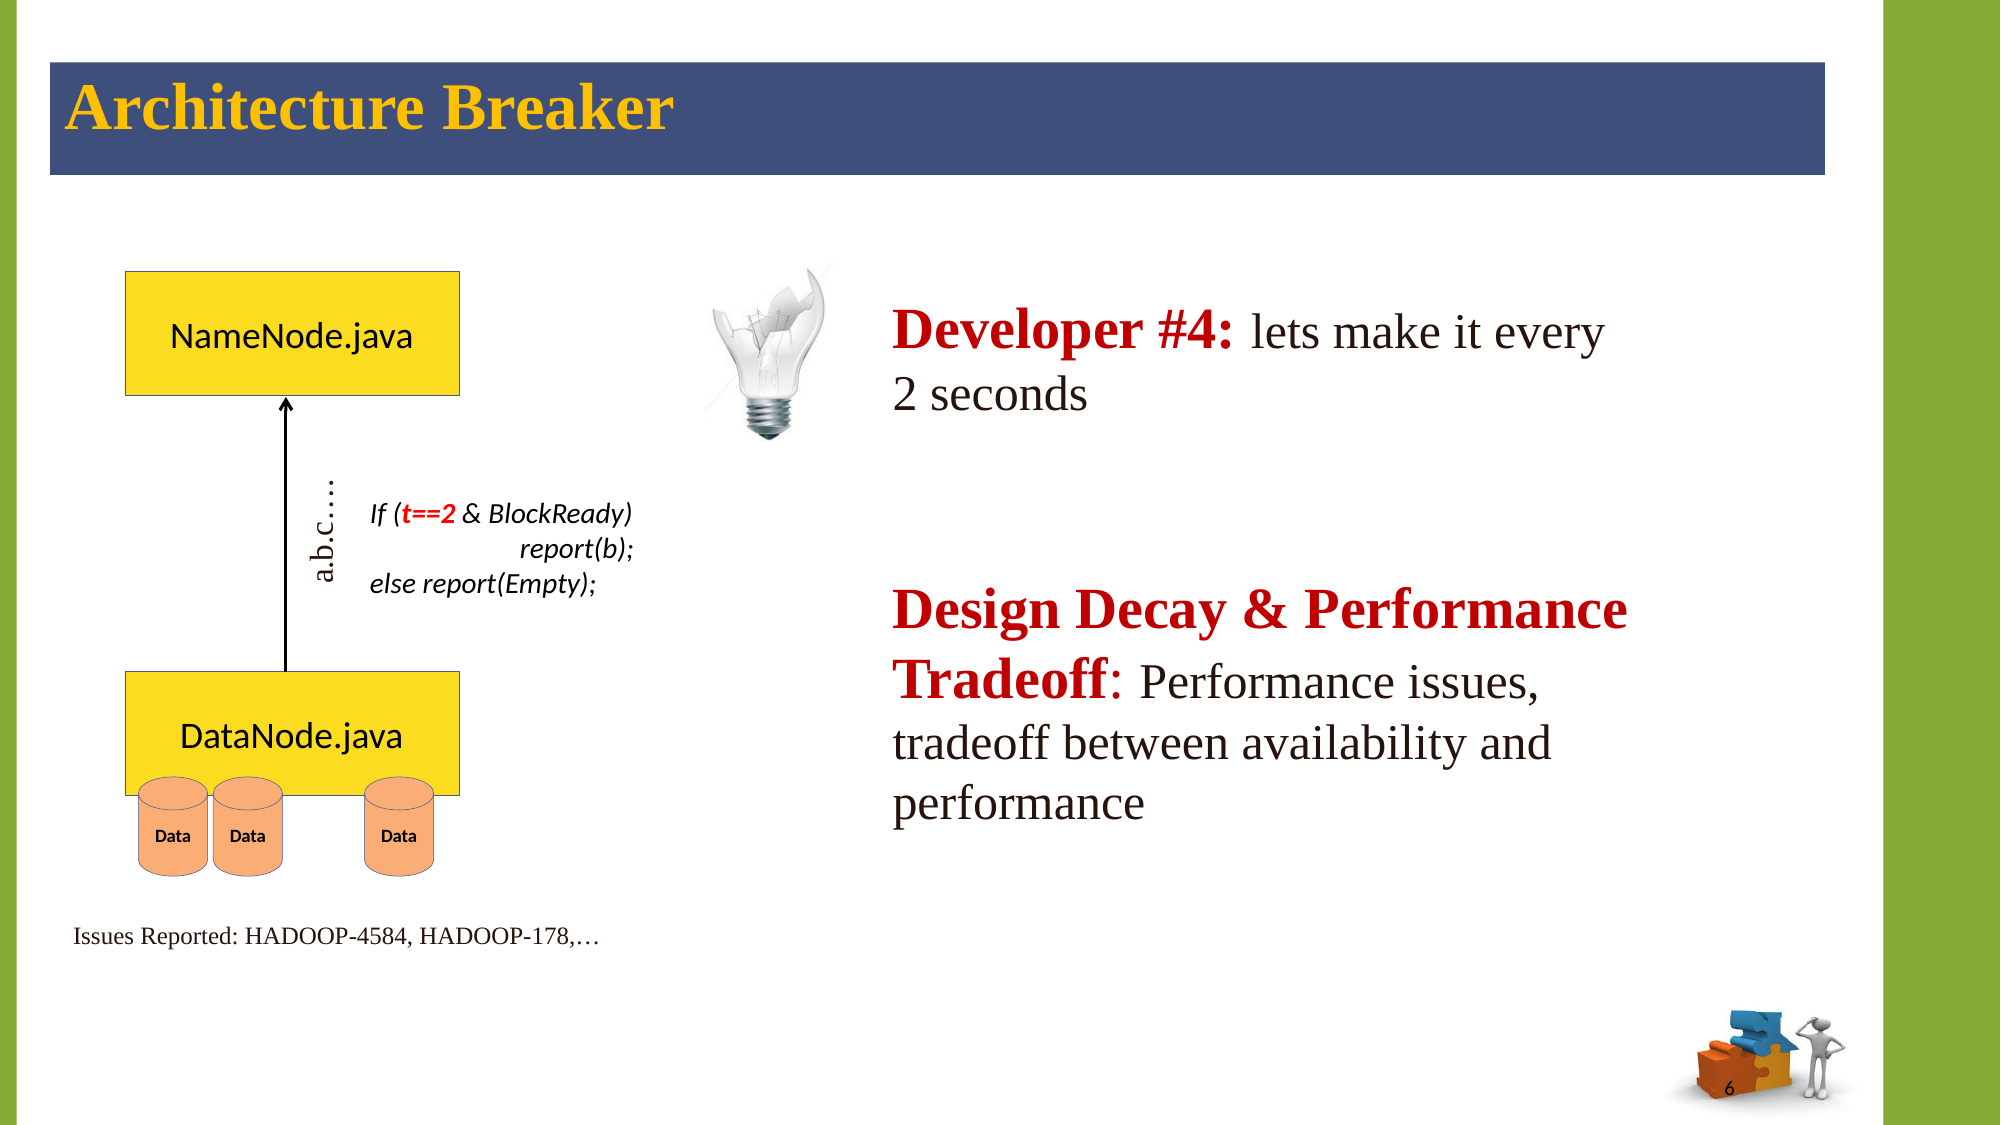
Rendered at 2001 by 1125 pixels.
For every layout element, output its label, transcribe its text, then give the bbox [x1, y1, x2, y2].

text_box NameNode.java [121, 267, 462, 399]
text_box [285, 396, 348, 673]
text_box Developer #4: lets make it every 2 seconds [877, 282, 1650, 428]
text_box Issues Reported: HADOOP-4584, HADOOP-178,… [58, 911, 616, 957]
text_box Data [209, 773, 286, 880]
text_box Data [134, 773, 210, 880]
picture [704, 225, 834, 441]
slide_number 6 [1587, 1062, 1750, 1113]
text_box If (t==2 & BlockReady) report(b); else report(Empty); [355, 487, 676, 607]
text_box Design Decay & Performance Tradeoff: Performance issues, tradeoff between availability and performance [877, 562, 1708, 838]
list Architecture Breaker [50, 62, 1825, 175]
text_box Data [360, 773, 438, 880]
picture [1666, 974, 1868, 1125]
text_box DataNode.java [121, 668, 462, 799]
